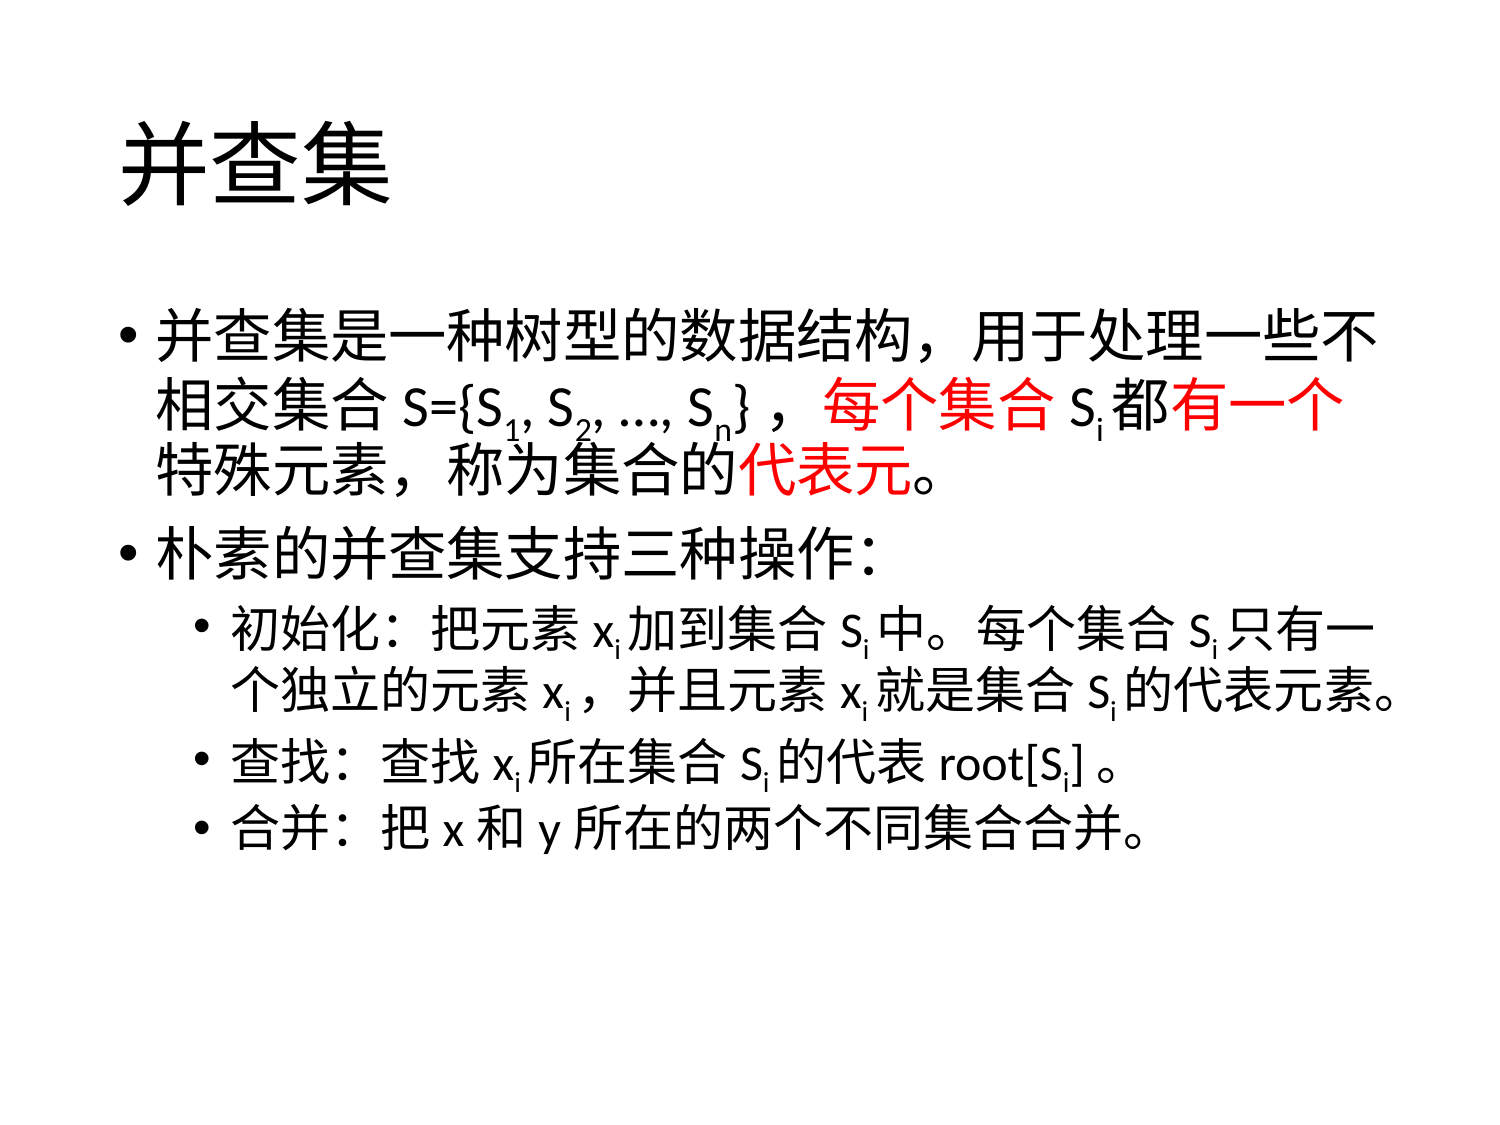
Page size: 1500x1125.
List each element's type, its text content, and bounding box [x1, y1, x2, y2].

title 并查集 [103, 59, 1397, 278]
list 并查集是一种树型的数据结构，用于处理一些不相交集合S={S1, S2, …, Sn}，每个集合Si都有一个特殊元素，称为集合的代表元。 朴素的并查集支持三种操作： 初始化：把元素xi加到集合Si中。每个集合Si只有一个独立的元素xi，并且元素xi就是集合Si的代表元素。 查找：查找xi所在集合Si的代表root[Si]。 合并：把x和y所在的两个不同集合合并。 [103, 299, 1397, 1014]
